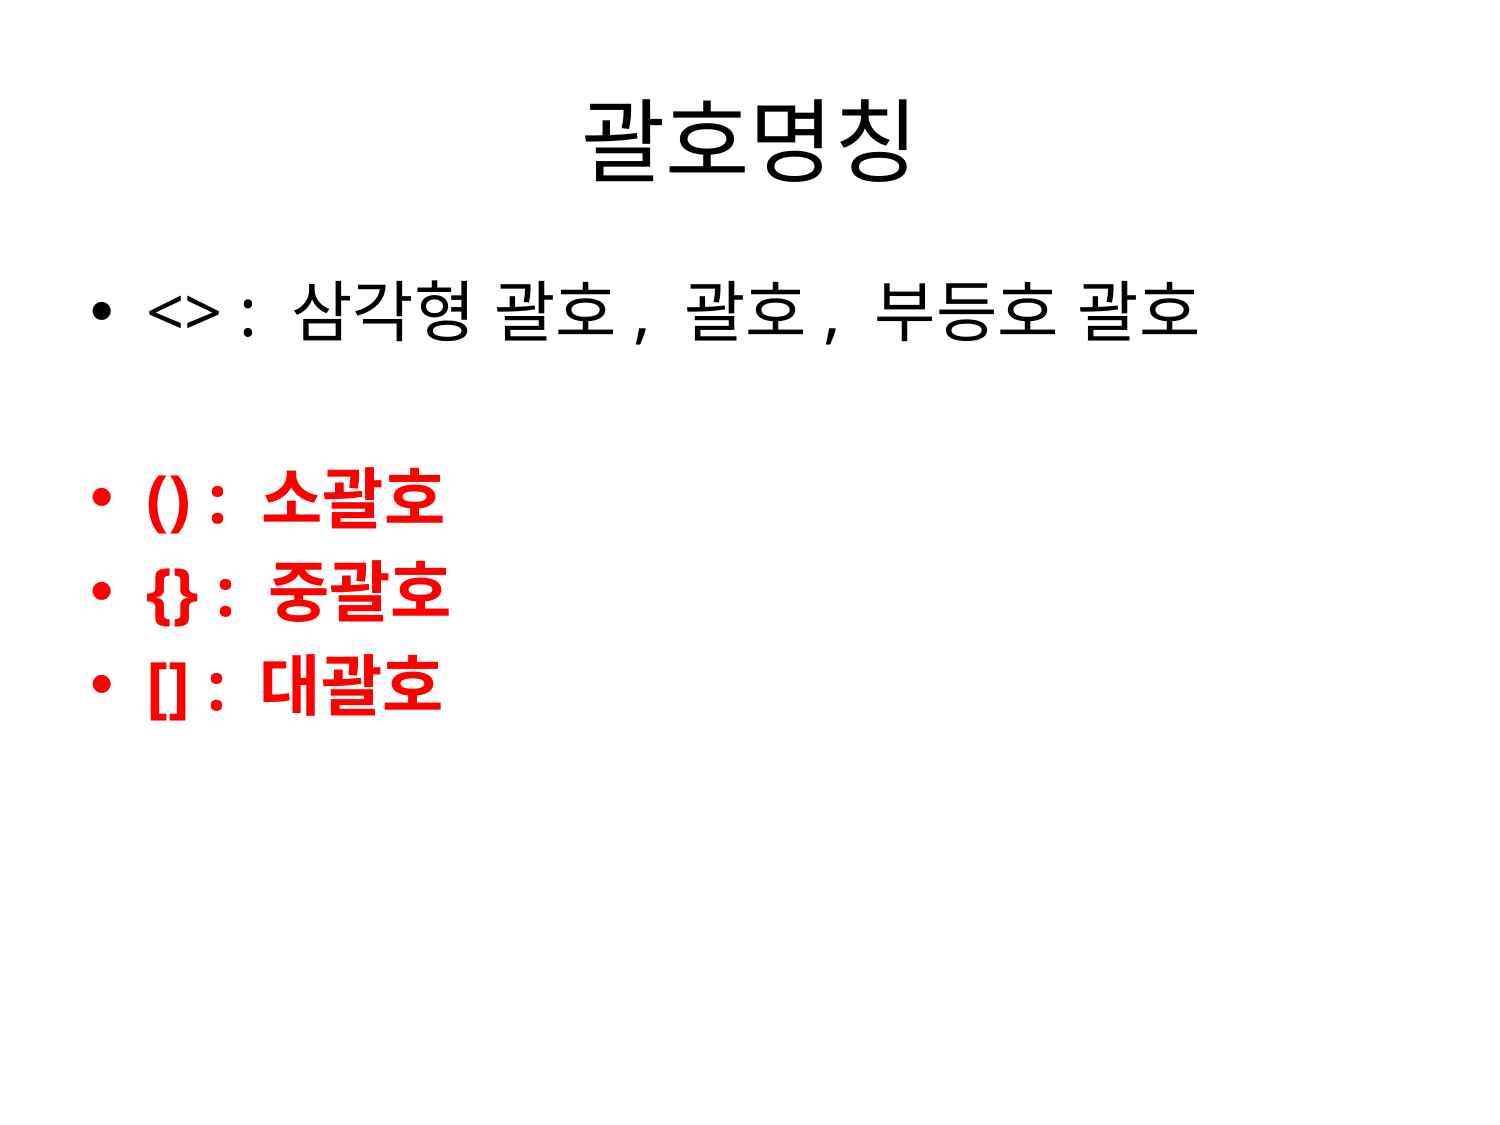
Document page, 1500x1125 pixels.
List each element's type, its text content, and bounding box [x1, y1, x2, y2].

list <> : 삼각형 괄호, 괄호, 부등호 괄호 () : 소괄호 {} : 중괄호 [] : 대괄호 [75, 262, 1425, 1005]
title 괄호명칭 [75, 45, 1425, 233]
